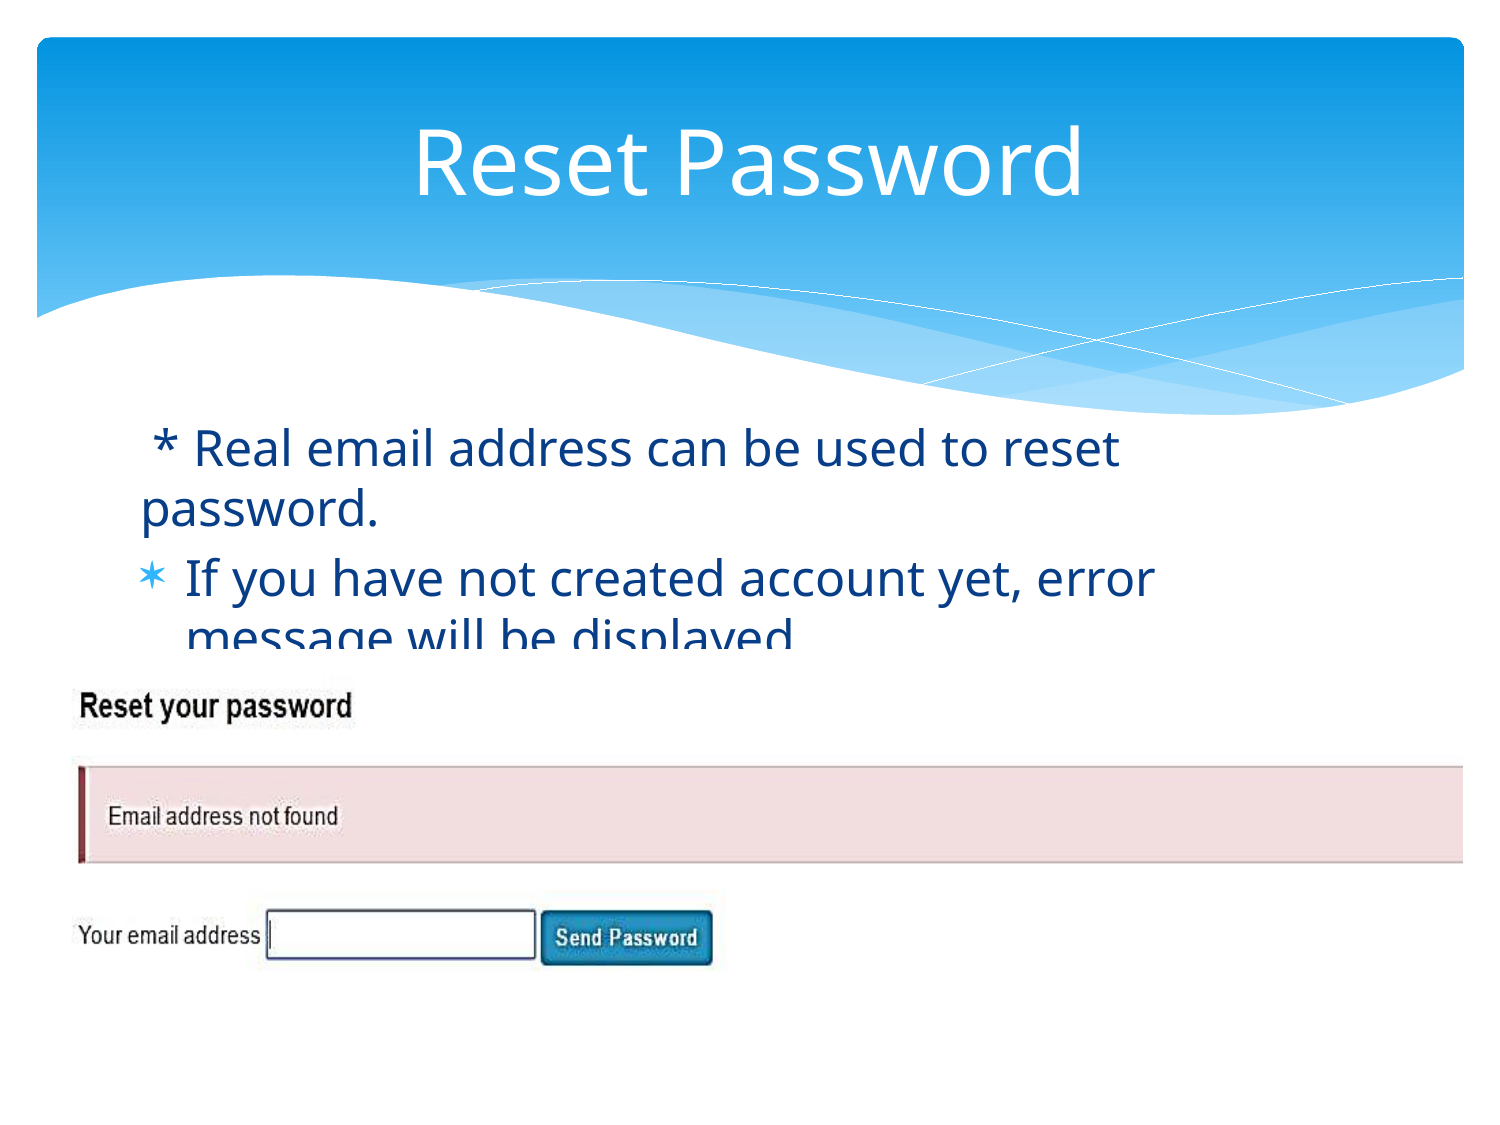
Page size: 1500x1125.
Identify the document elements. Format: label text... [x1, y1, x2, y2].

title Reset Password [75, 55, 1425, 261]
picture [49, 649, 1463, 1038]
list * Real email address can be used to reset password. If you have not created account yet, error message will be displayed. [125, 408, 1341, 648]
